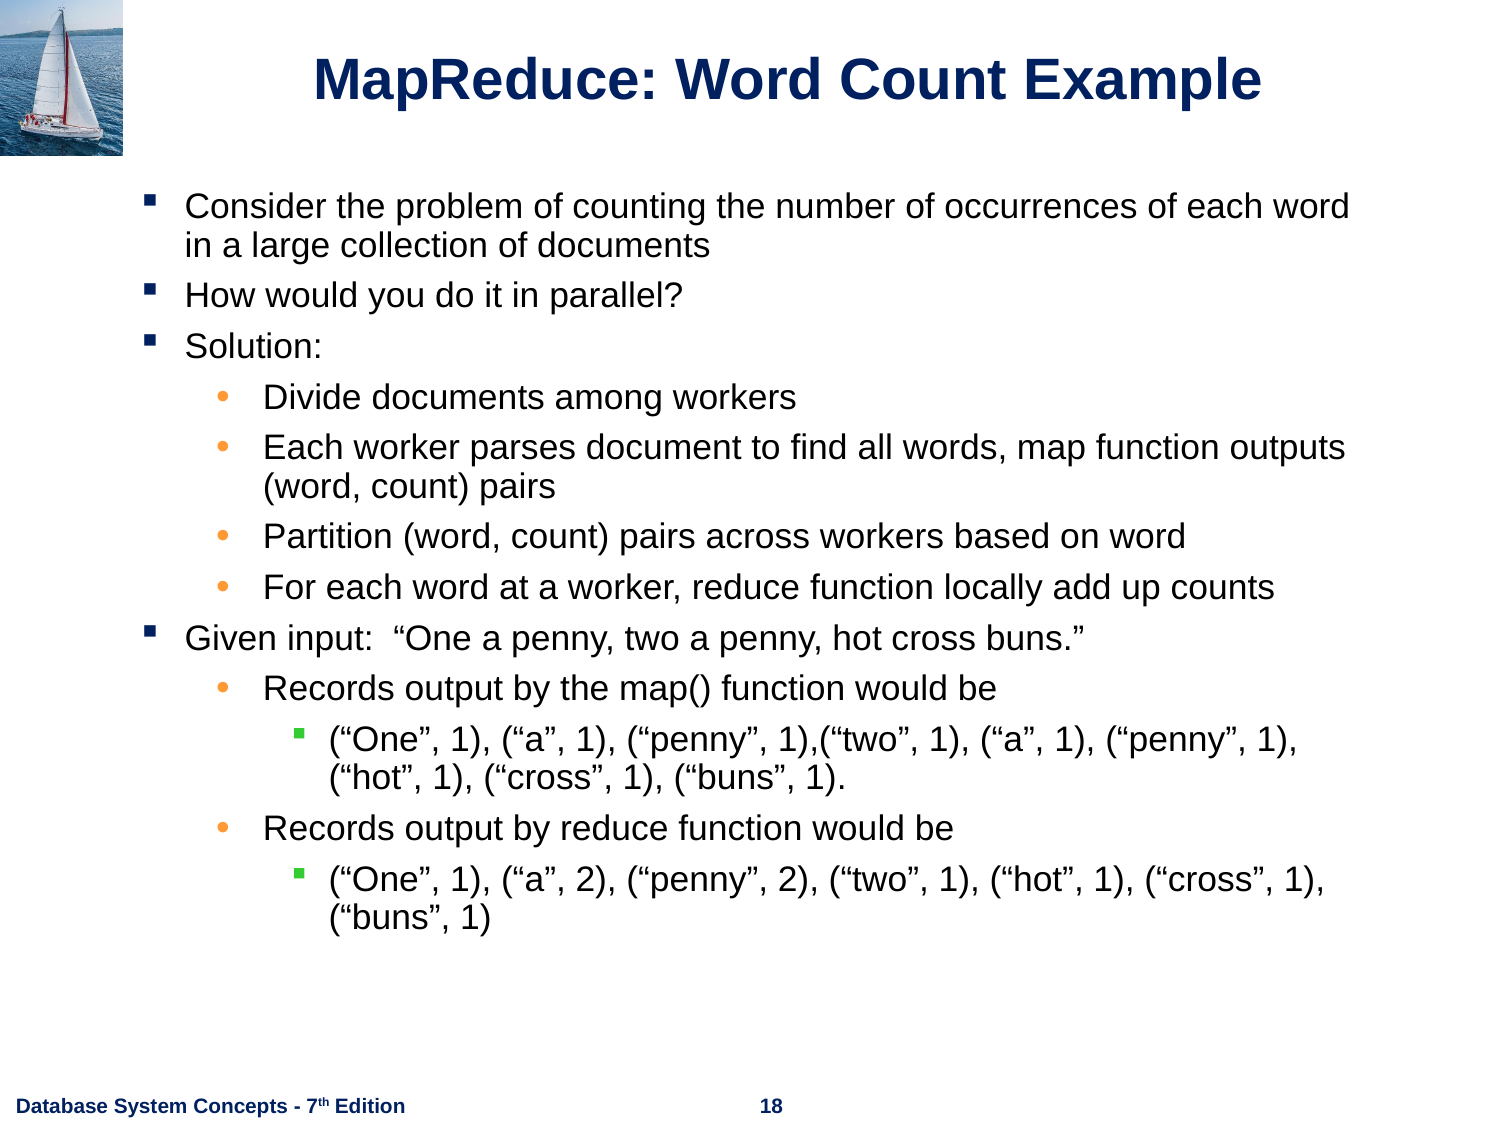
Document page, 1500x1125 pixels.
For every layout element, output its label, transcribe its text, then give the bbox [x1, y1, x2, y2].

picture [0, 0, 123, 156]
title MapReduce: Word Count Example [125, 18, 1452, 120]
list Consider the problem of counting the number of occurrences of each word in a large collection of documents How would you do it in parallel? Solution: Divide documents among workers Each worker parses document to find all words, map function outputs (word, count) pairs Partition (word, count) pairs across workers based on word For each word at a worker, reduce function locally add up counts Given input: “One a penny, two a penny, hot cross buns.” Records output by the map() function would be (“One”, 1), (“a”, 1), (“penny”, 1),(“two”, 1), (“a”, 1), (“penny”, 1), (“hot”, 1), (“cross”, 1), (“buns”, 1). Records output by reduce function would be (“One”, 1), (“a”, 2), (“penny”, 2), (“two”, 1), (“hot”, 1), (“cross”, 1), (“buns”, 1) [126, 180, 1388, 978]
